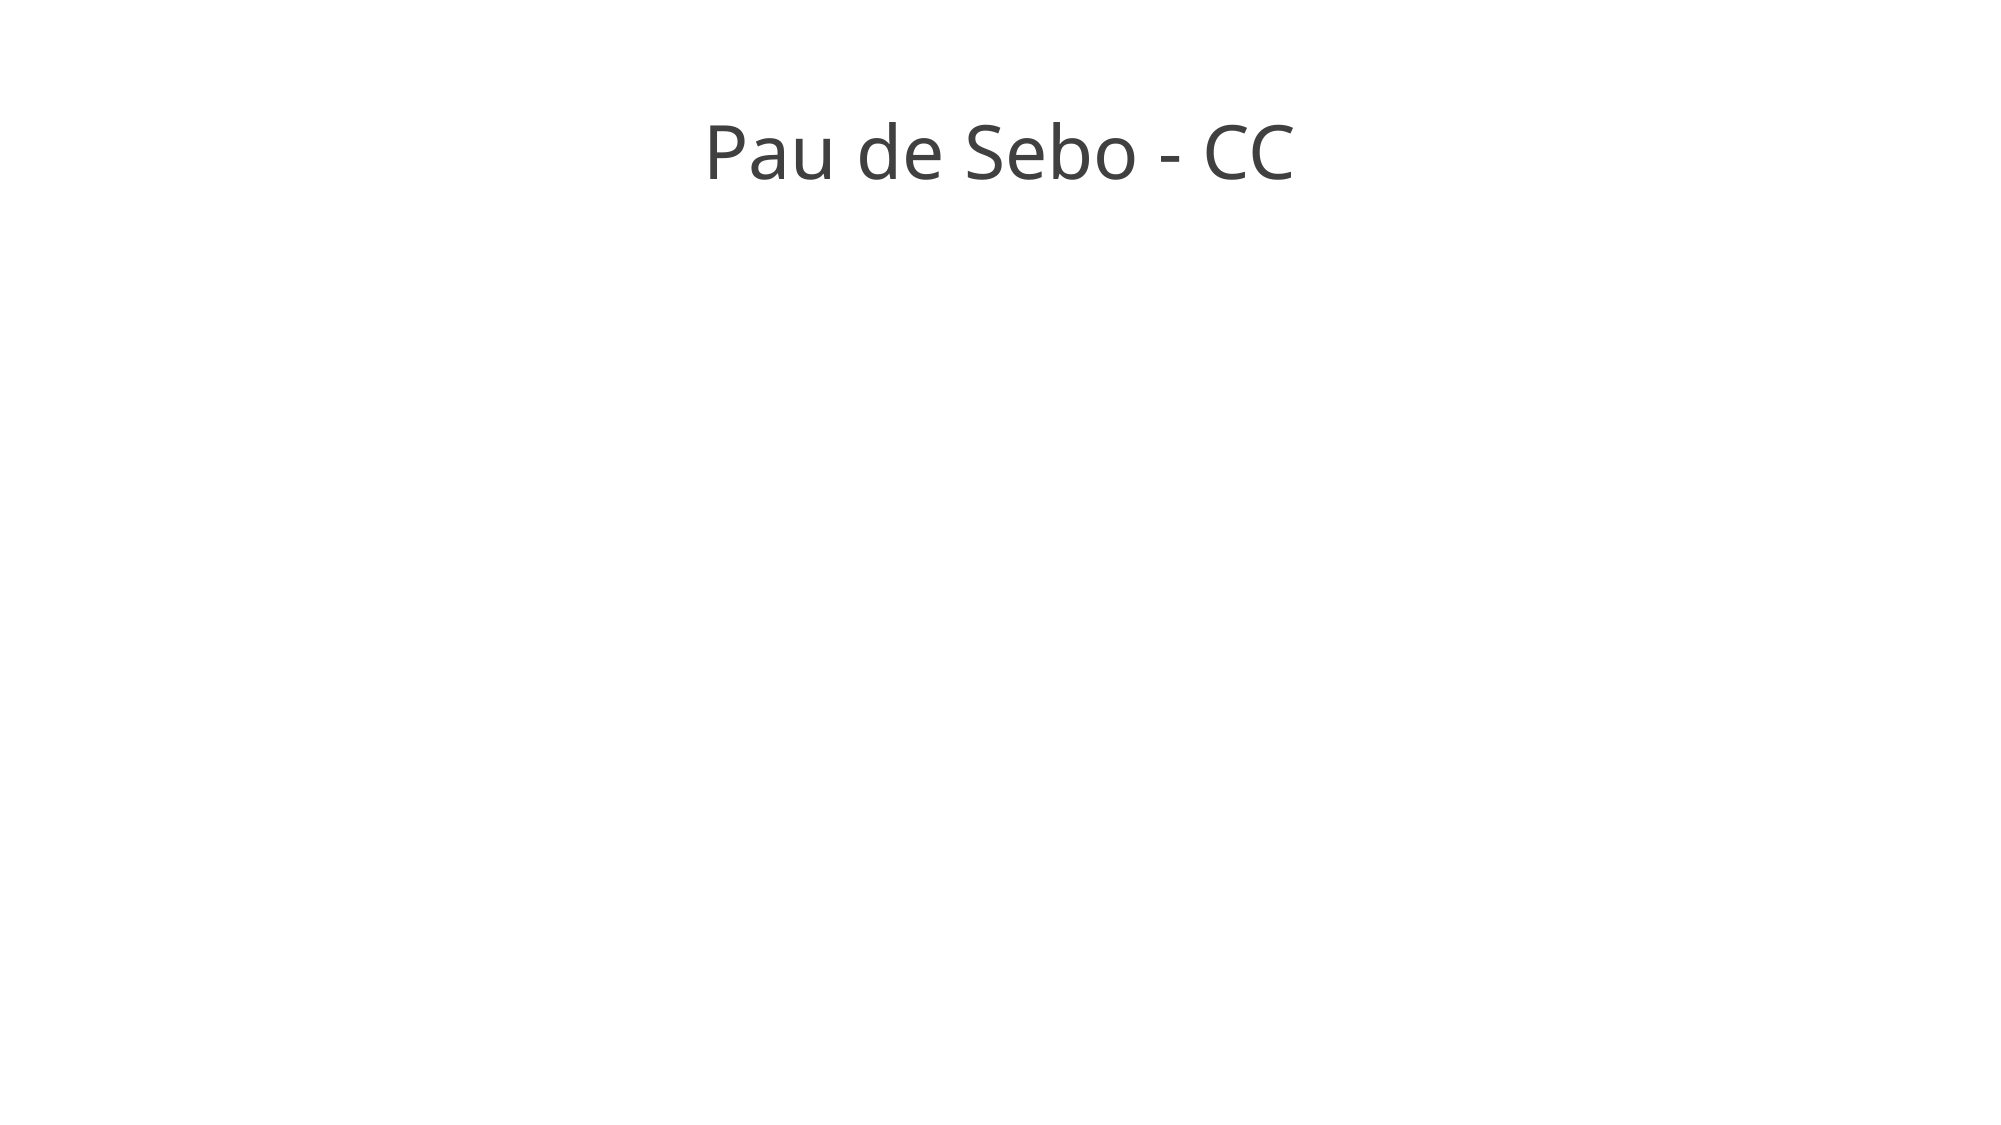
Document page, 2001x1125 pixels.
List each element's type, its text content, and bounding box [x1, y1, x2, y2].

text_box Pau de Sebo - CC [0, 67, 2000, 232]
